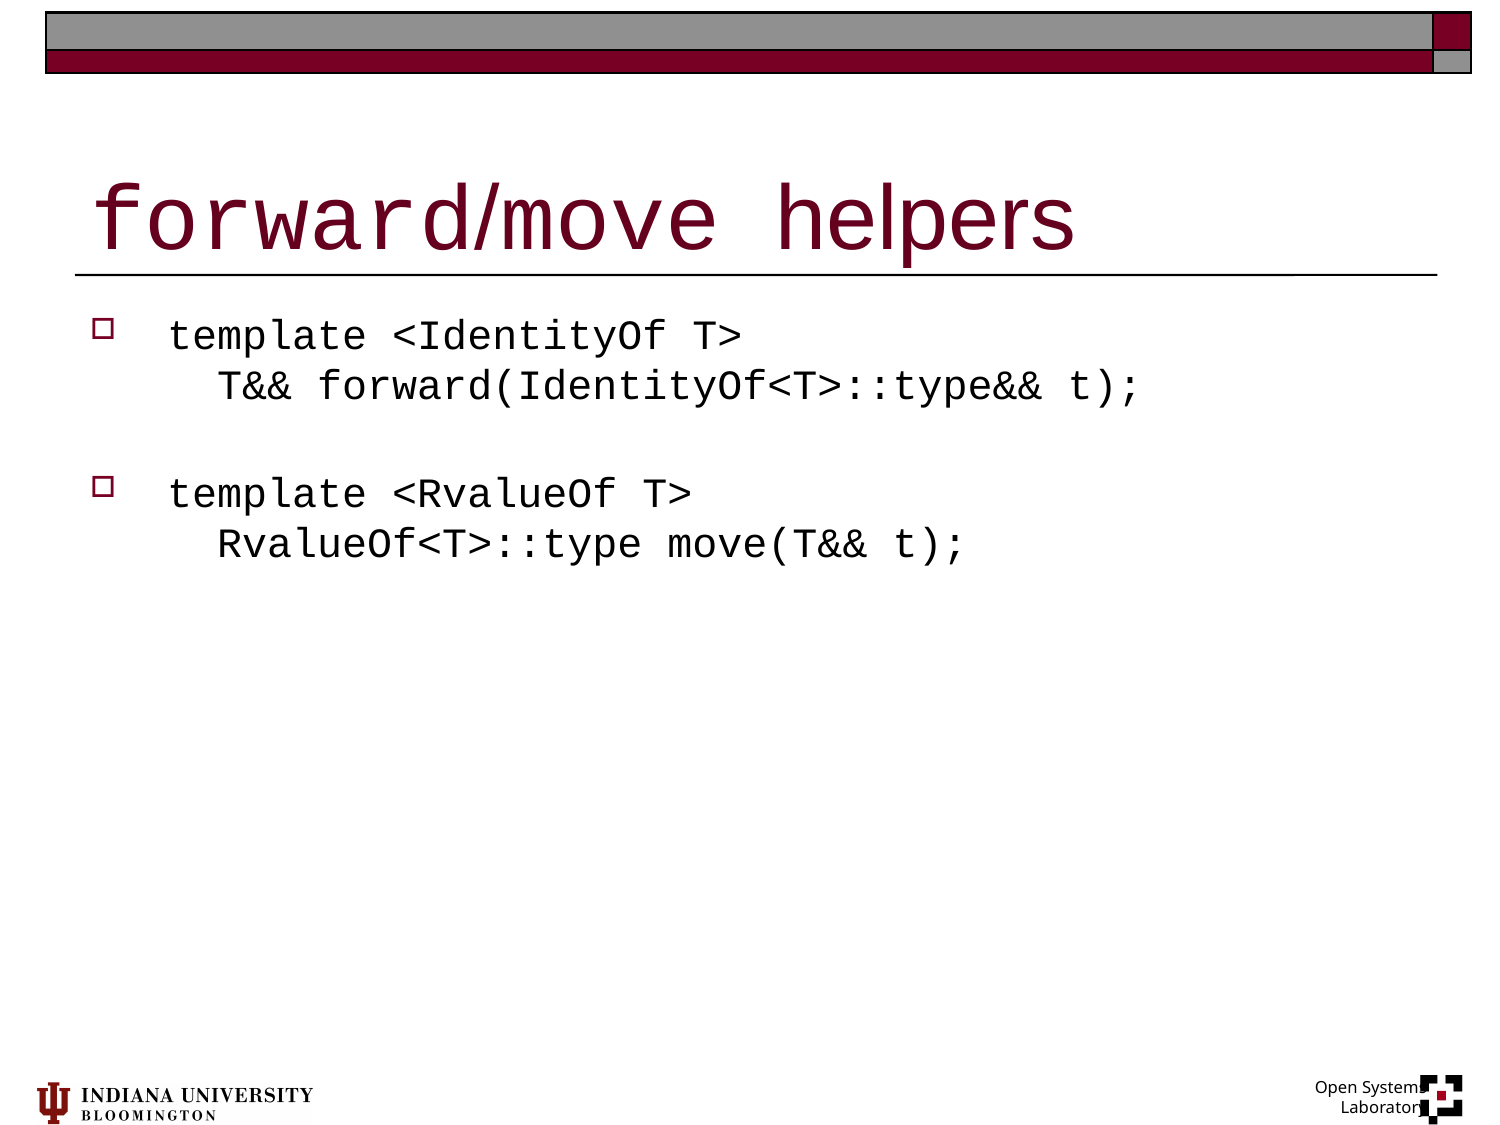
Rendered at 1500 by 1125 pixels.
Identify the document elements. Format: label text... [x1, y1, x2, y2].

picture [1420, 1074, 1463, 1125]
picture [37, 1082, 313, 1125]
list template <IdentityOf T> T&& forward(IdentityOf<T>::type&& t); template <RvalueOf T> RvalueOf<T>::type move(T&& t); [74, 299, 1426, 1006]
title forward/move helpers [74, 99, 1426, 276]
